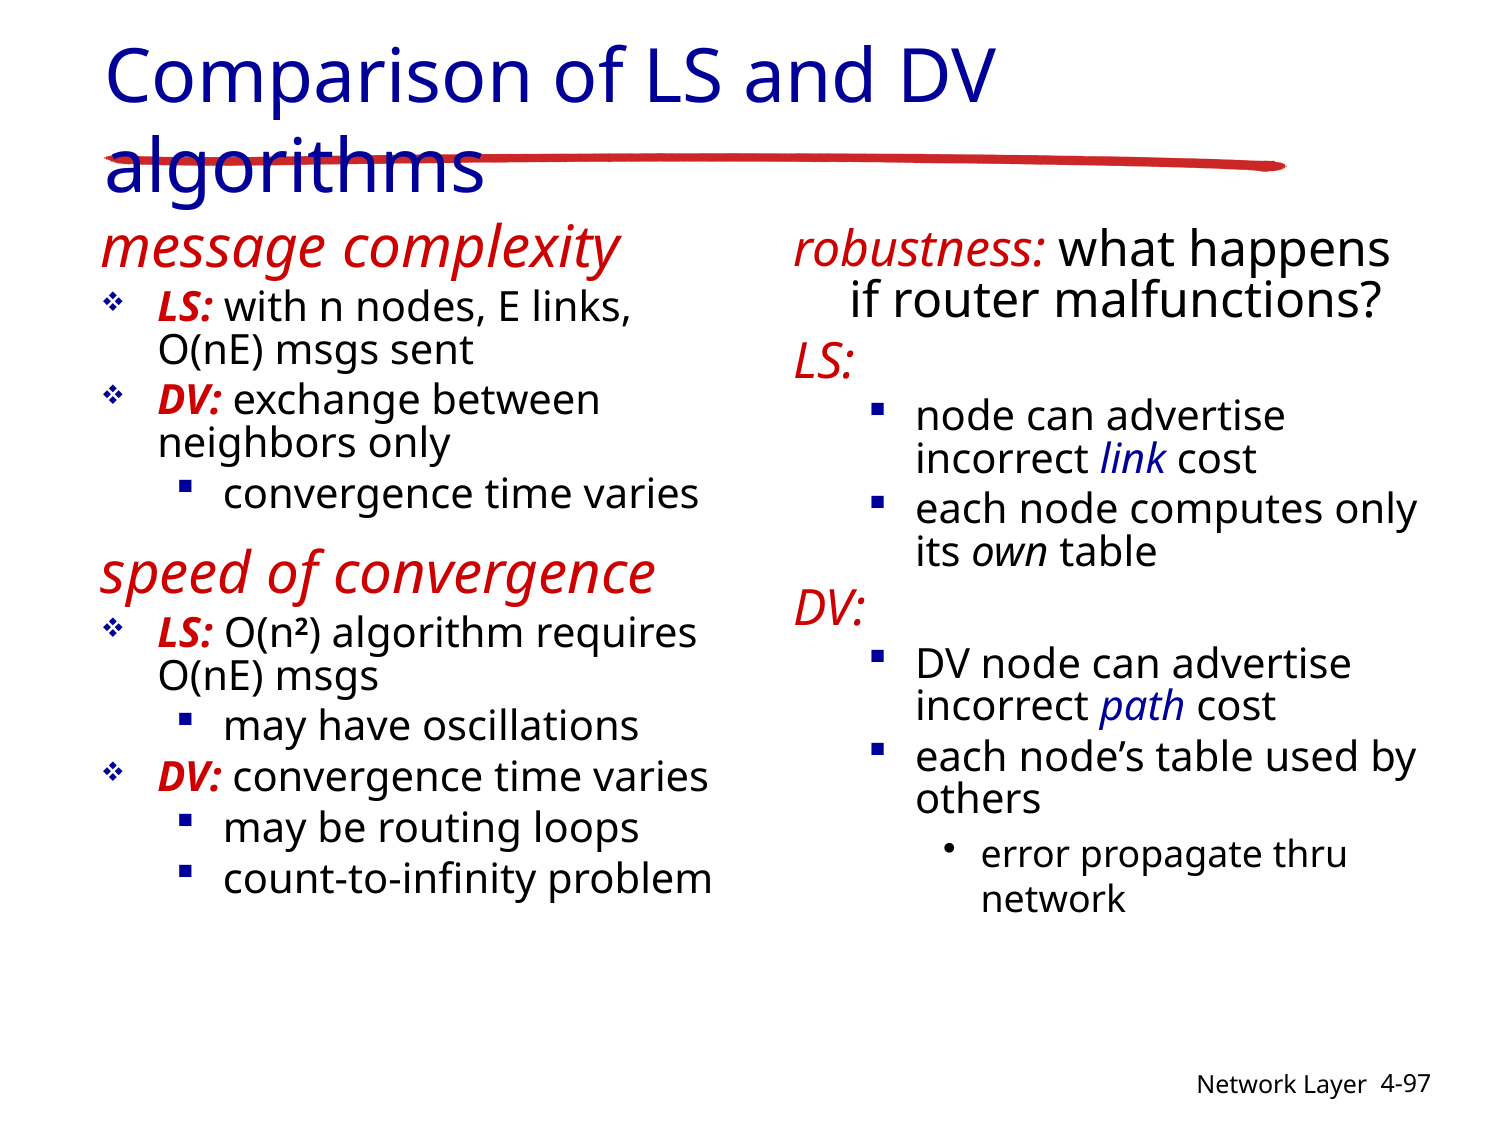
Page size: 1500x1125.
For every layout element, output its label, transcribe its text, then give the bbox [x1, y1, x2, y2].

list message complexity LS: with n nodes, E links, O(nE) msgs sent DV: exchange between neighbors only convergence time varies speed of convergence LS: O(n2) algorithm requires O(nE) msgs may have oscillations DV: convergence time varies may be routing loops count-to-infinity problem [85, 212, 747, 975]
footer Network Layer [907, 1060, 1383, 1109]
picture [99, 148, 1300, 178]
title Comparison of LS and DV algorithms [89, 74, 1365, 161]
slide_number 4-97 [1365, 1059, 1477, 1106]
list robustness: what happens if router malfunctions? LS: node can advertise incorrect link cost each node computes only its own table DV: DV node can advertise incorrect path cost each node’s table used by others error propagate thru network [778, 217, 1436, 981]
